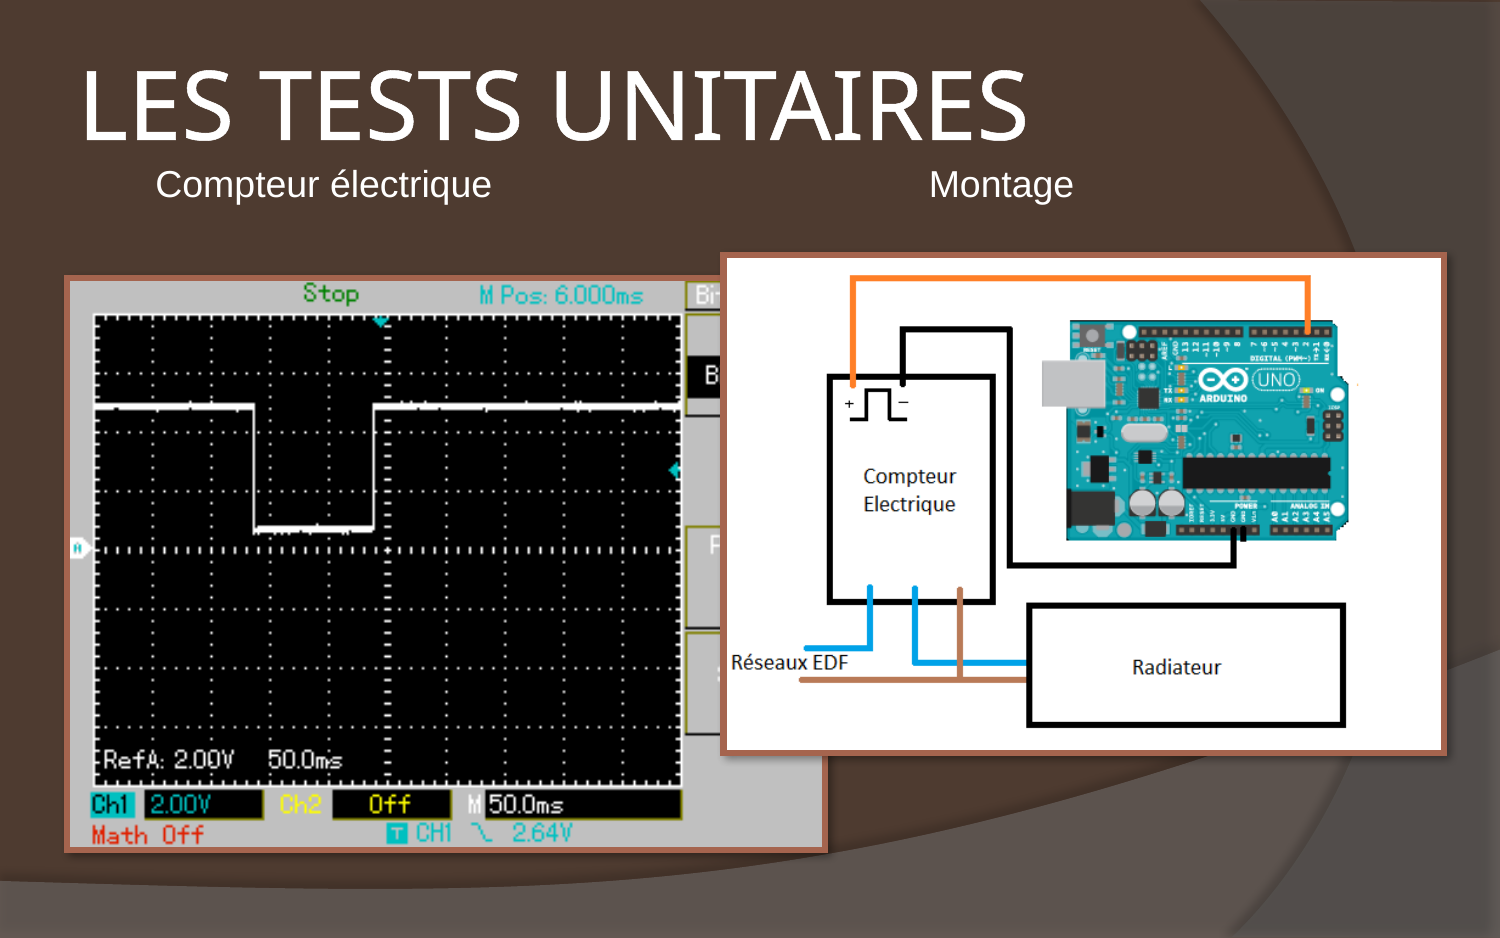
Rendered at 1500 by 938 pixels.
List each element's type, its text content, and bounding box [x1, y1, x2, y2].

picture [726, 257, 1442, 751]
picture [70, 280, 823, 847]
text_box Montage [913, 152, 1407, 213]
text_box LES TESTS UNITAIRES [70, 23, 1296, 180]
text_box Compteur électrique [140, 152, 913, 213]
